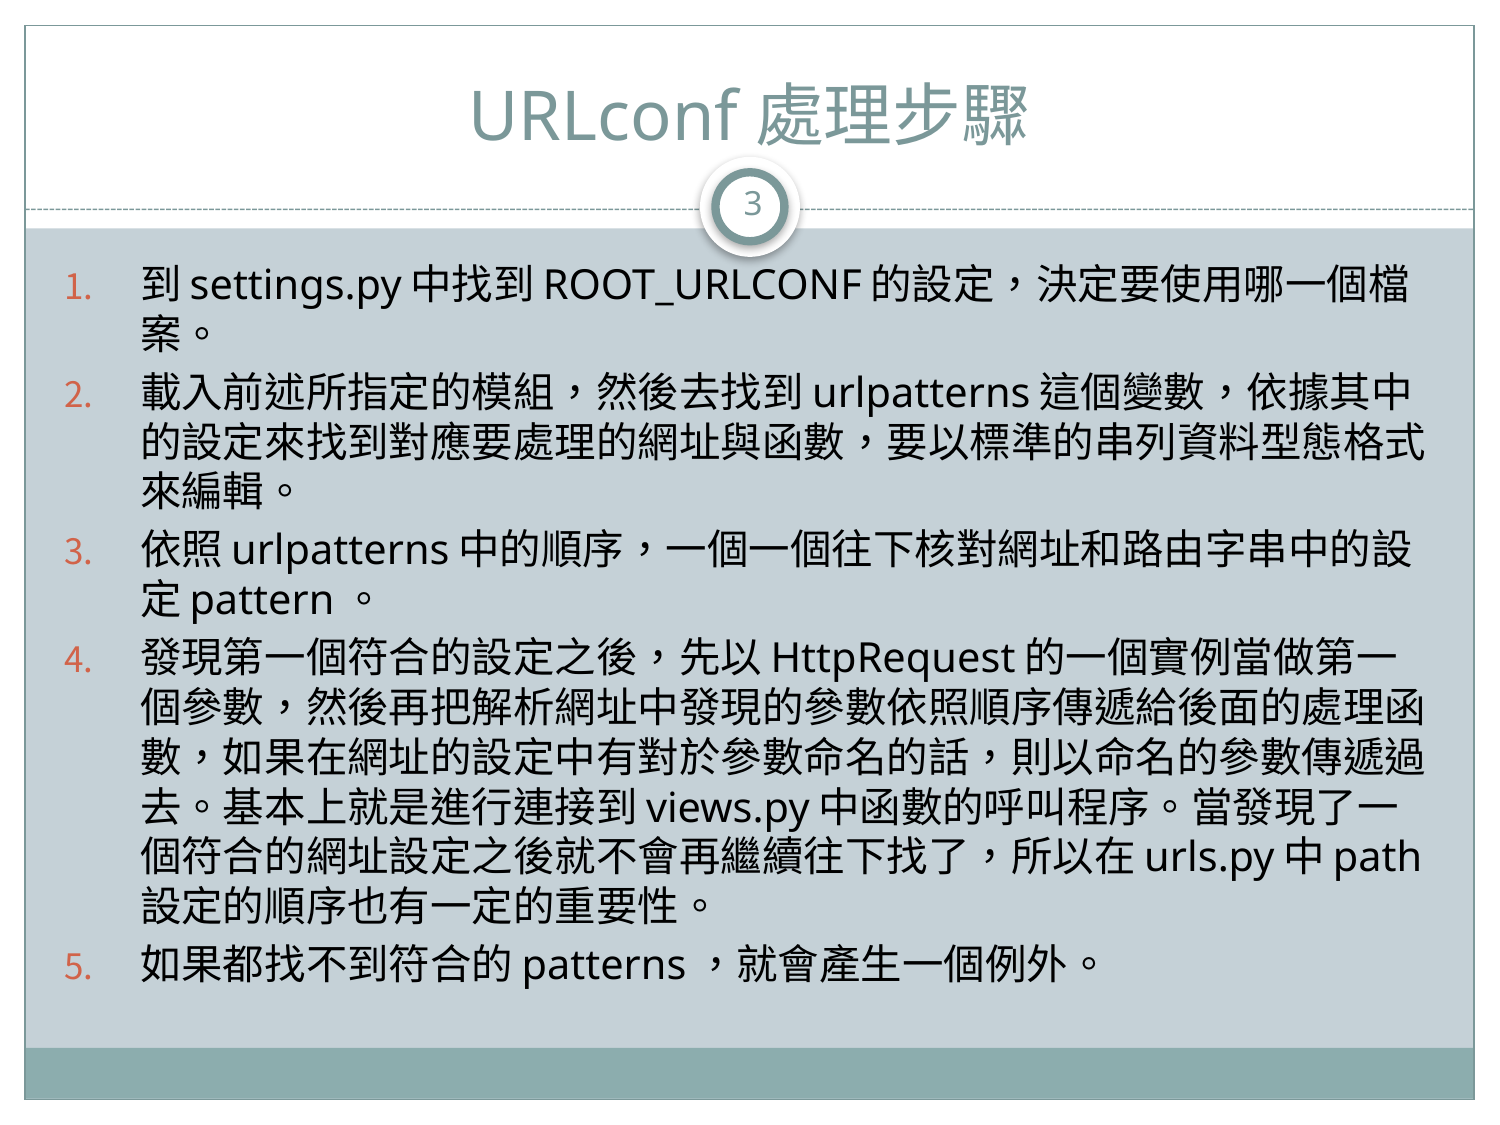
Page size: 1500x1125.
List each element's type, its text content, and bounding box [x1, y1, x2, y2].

slide_number 3 [715, 168, 791, 241]
title URLconf處理步驟 [49, 37, 1450, 162]
list 到settings.py中找到ROOT_URLCONF的設定，決定要使用哪一個檔案。 載入前述所指定的模組，然後去找到urlpatterns這個變數，依據其中的設定來找到對應要處理的網址與函數，要以標準的串列資料型態格式來編輯。 依照urlpatterns中的順序，一個一個往下核對網址和路由字串中的設定pattern。 發現第一個符合的設定之後，先以HttpRequest的一個實例當做第一個參數，然後再把解析網址中發現的參數依照順序傳遞給後面的處理函數，如果在網址的設定中有對於參數命名的話，則以命名的參數傳遞過去。基本上就是進行連接到views.py中函數的呼叫程序。當發現了一個符合的網址設定之後就不會再繼續往下找了，所以在urls.py中path設定的順序也有一定的重要性。 如果都找不到符合的patterns，就會產生一個例外。 [49, 250, 1445, 1001]
